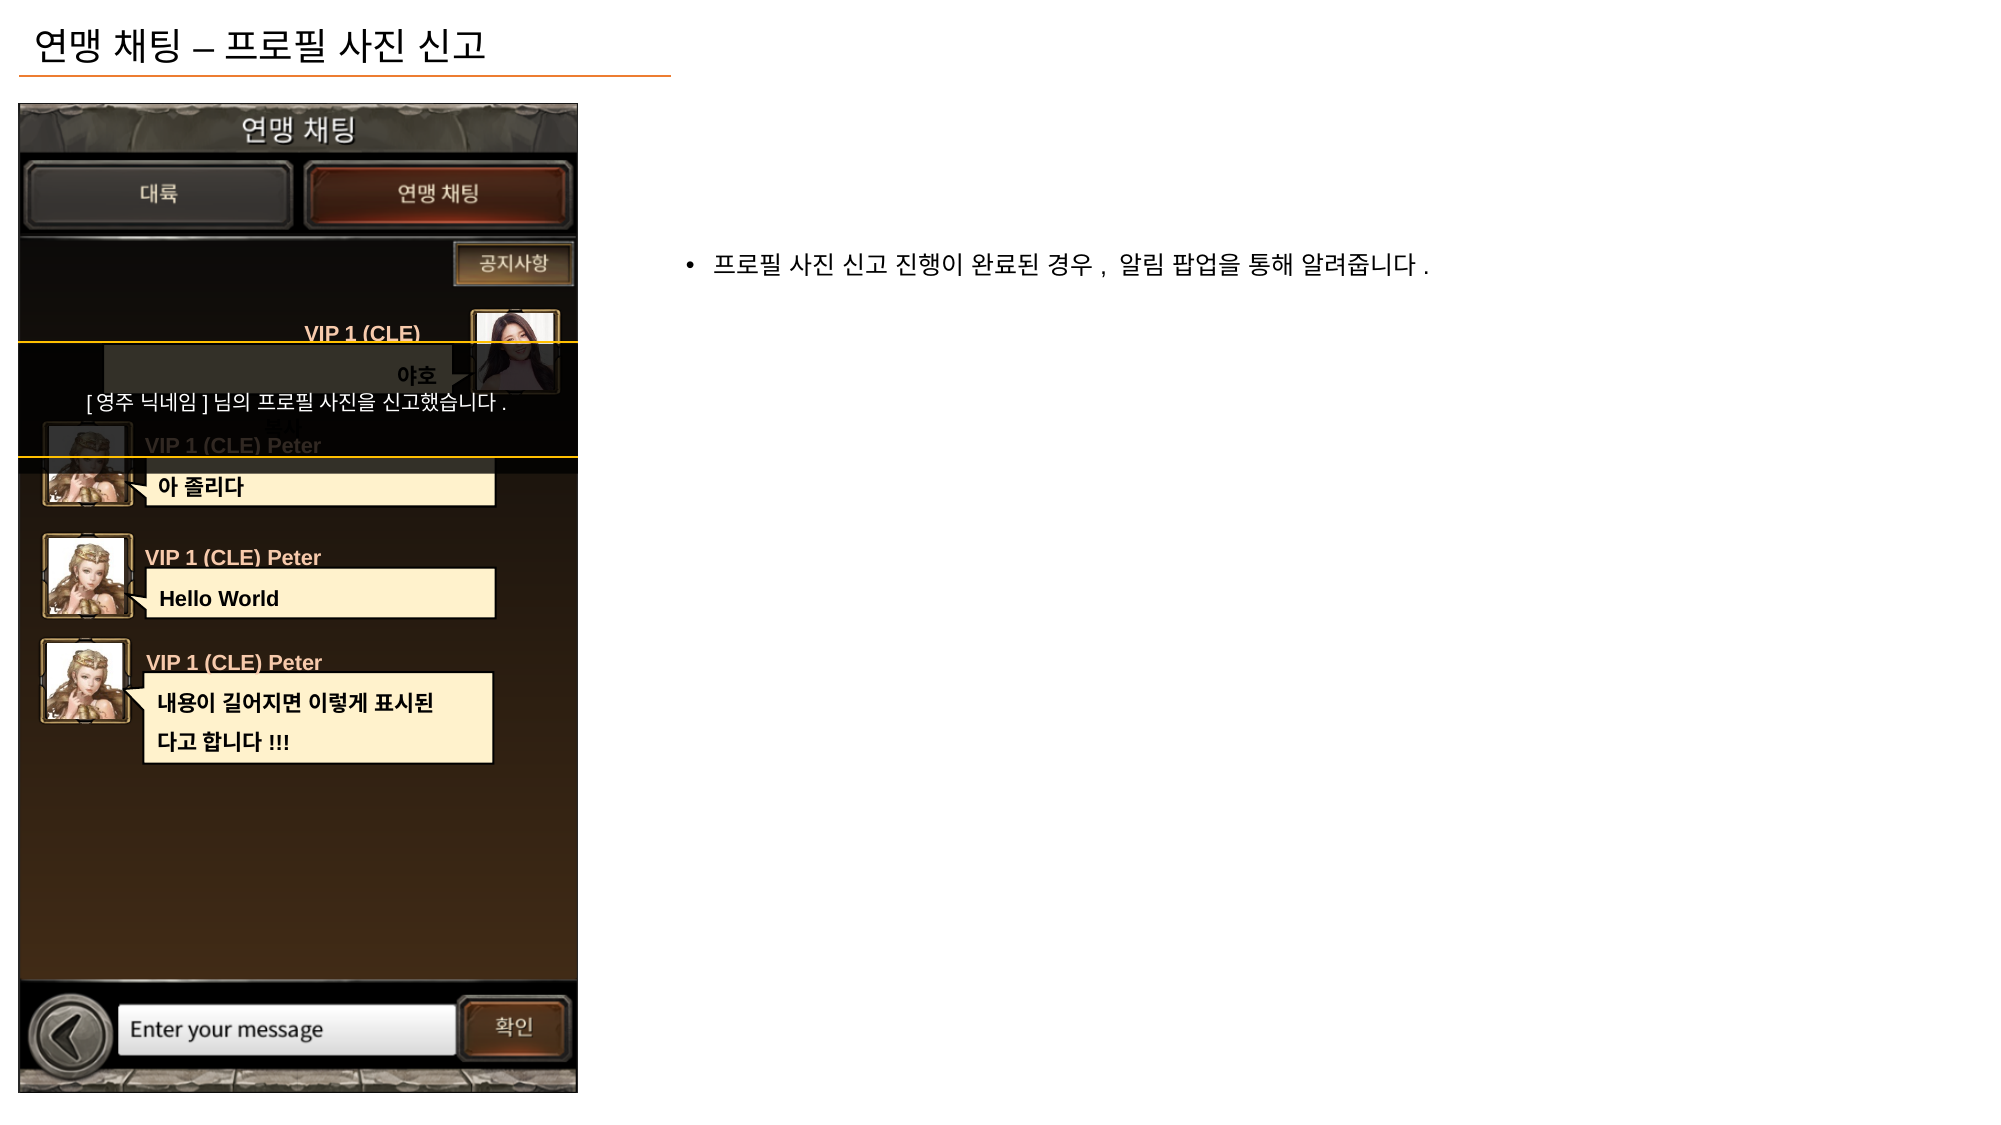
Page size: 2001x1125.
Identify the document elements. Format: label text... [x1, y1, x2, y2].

text_box 연맹 채팅 – 프로필 사진 신고 [19, 15, 553, 75]
picture [18, 103, 579, 341]
text_box 프로필 사진 신고 진행이 완료된 경우, 알림 팝업을 통해 알려줍니다. [670, 227, 1503, 288]
picture [18, 343, 579, 456]
picture [18, 458, 579, 1093]
